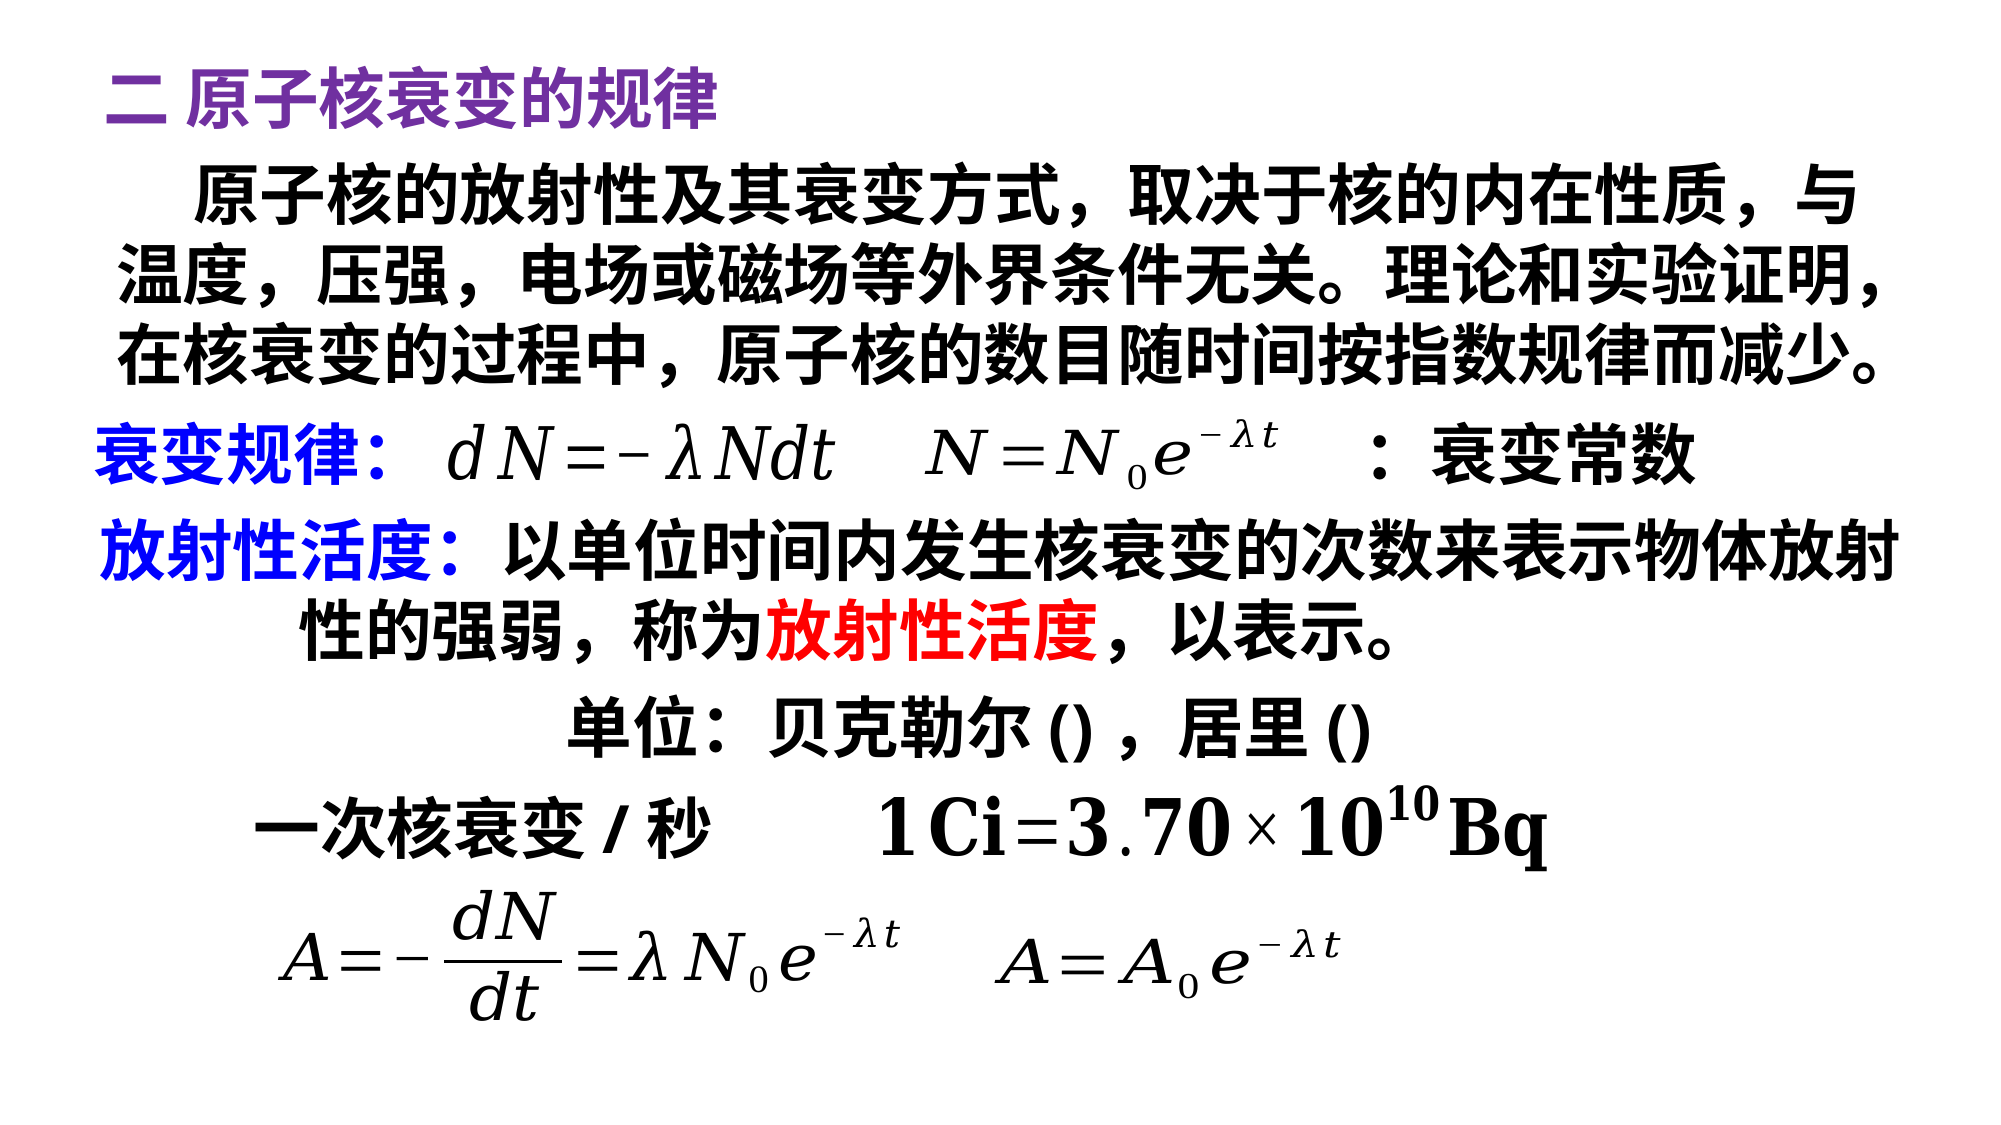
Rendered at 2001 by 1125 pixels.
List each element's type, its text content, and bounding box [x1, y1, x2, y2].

text_box 二 原子核衰变的规律 [88, 49, 735, 145]
text_box 衰变规律： [78, 405, 442, 501]
text_box 原子核的放射性及其衰变方式，取决于核的内在性质，与 温度，压强，电场或磁场等外界条件无关。理论和实验证明， 在核衰变的过程中，原子核的数目随时间按指数规律而减少。 [101, 145, 1934, 401]
